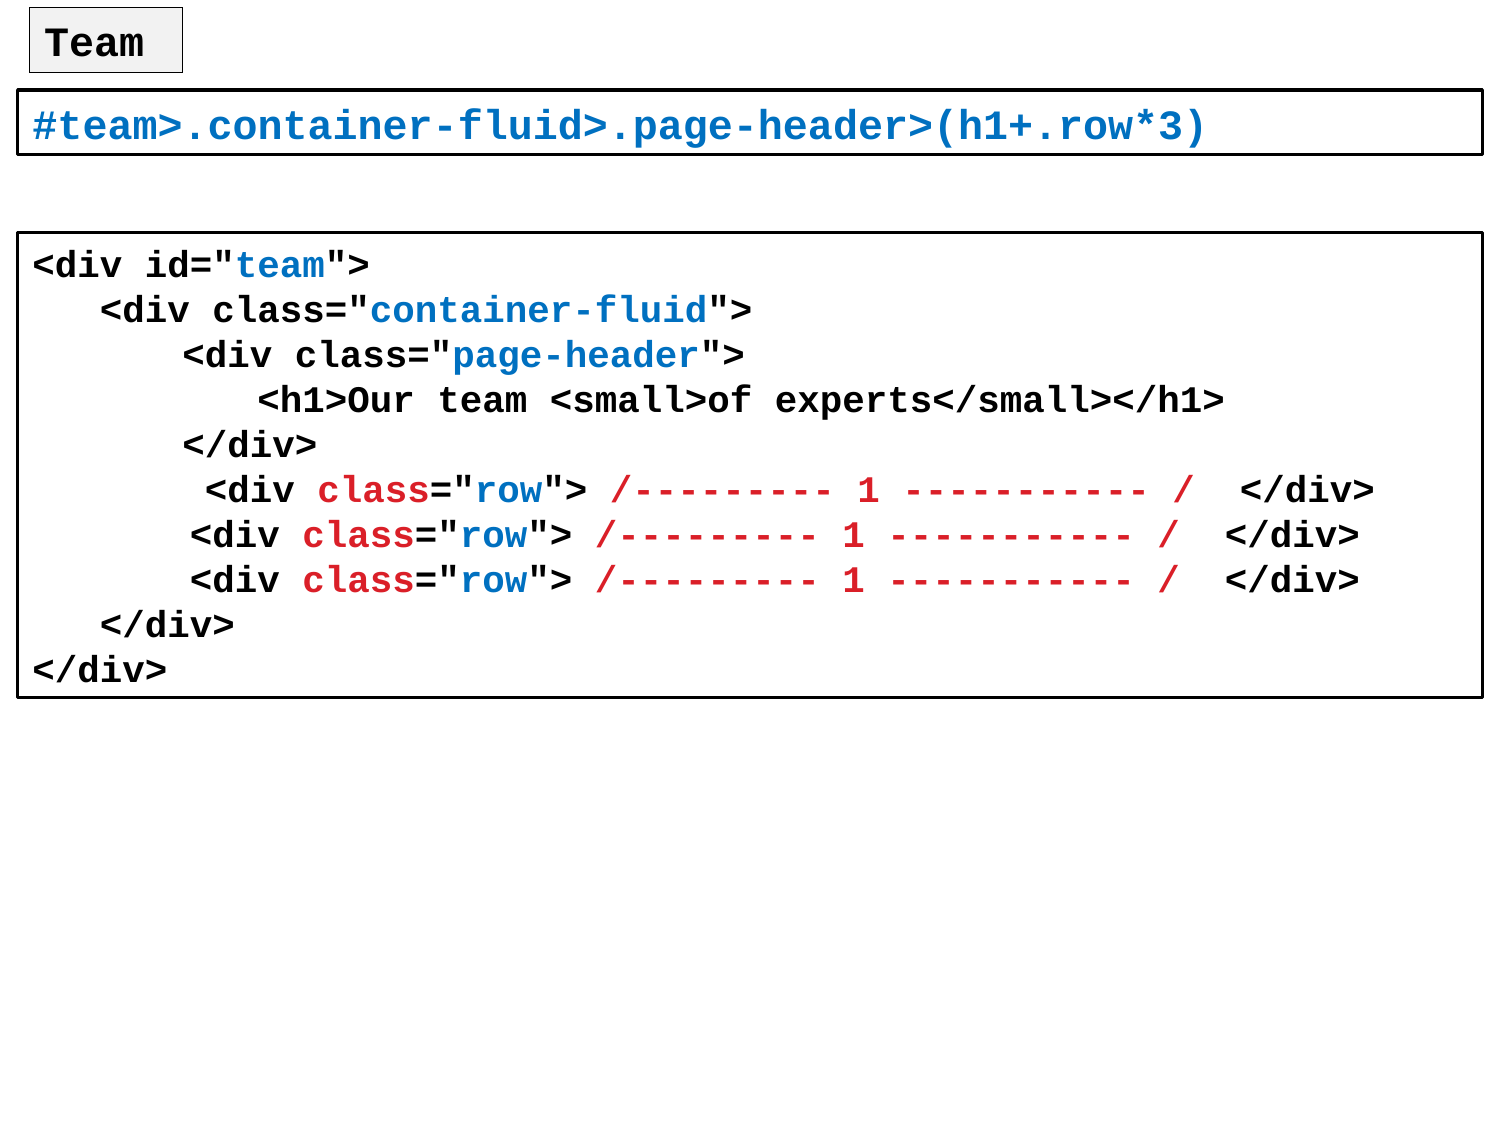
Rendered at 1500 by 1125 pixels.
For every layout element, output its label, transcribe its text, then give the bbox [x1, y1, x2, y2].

text_box Team [29, 7, 183, 73]
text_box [17, 89, 1483, 703]
